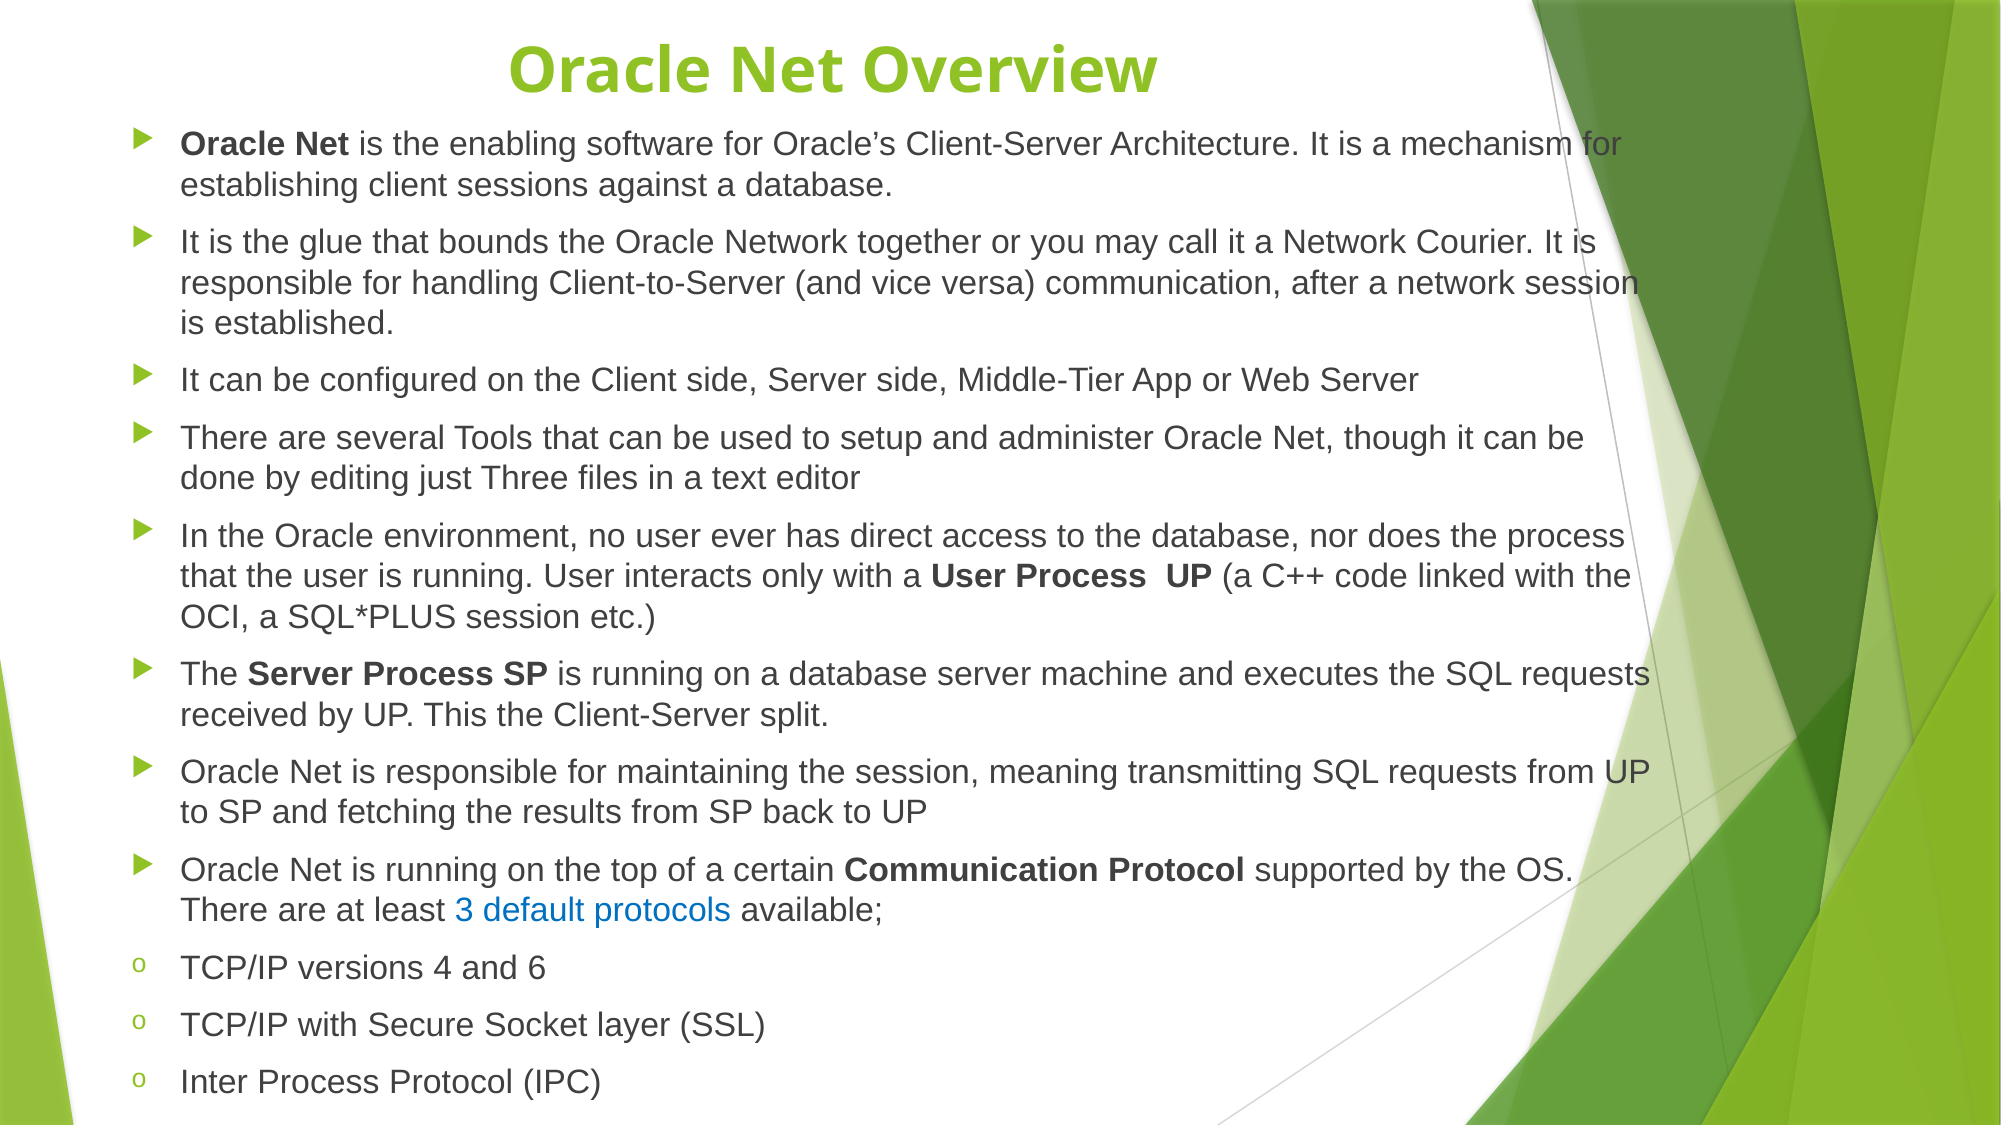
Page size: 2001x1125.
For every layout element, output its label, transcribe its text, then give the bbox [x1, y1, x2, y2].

list Oracle Net is the enabling software for Oracle’s Client-Server Architecture. It is a mechanism for establishing client sessions against a database. It is the glue that bounds the Oracle Network together or you may call it a Network Courier. It is responsible for handling Client-to-Server (and vice versa) communication, after a network session is established. It can be configured on the Client side, Server side, Middle-Tier App or Web Server There are several Tools that can be used to setup and administer Oracle Net, though it can be done by editing just Three files in a text editor In the Oracle environment, no user ever has direct access to the database, nor does the process that the user is running. User interacts only with a User Process UP (a C++ code linked with the OCI, a SQL*PLUS session etc.) The Server Process SP is running on a database server machine and executes the SQL requests received by UP. This the Client-Server split. Oracle Net is responsible for maintaining the session, meaning transmitting SQL requests from UP to SP and fetching the results from SP back to UP Oracle Net is running on the top of a certain Communication Protocol supported by the OS. There are at least 3 default protocols available; TCP/IP versions 4 and 6 TCP/IP with Secure Socket layer (SSL) Inter Process Protocol (IPC) [115, 114, 1667, 1112]
title Oracle Net Overview [206, 13, 1797, 115]
